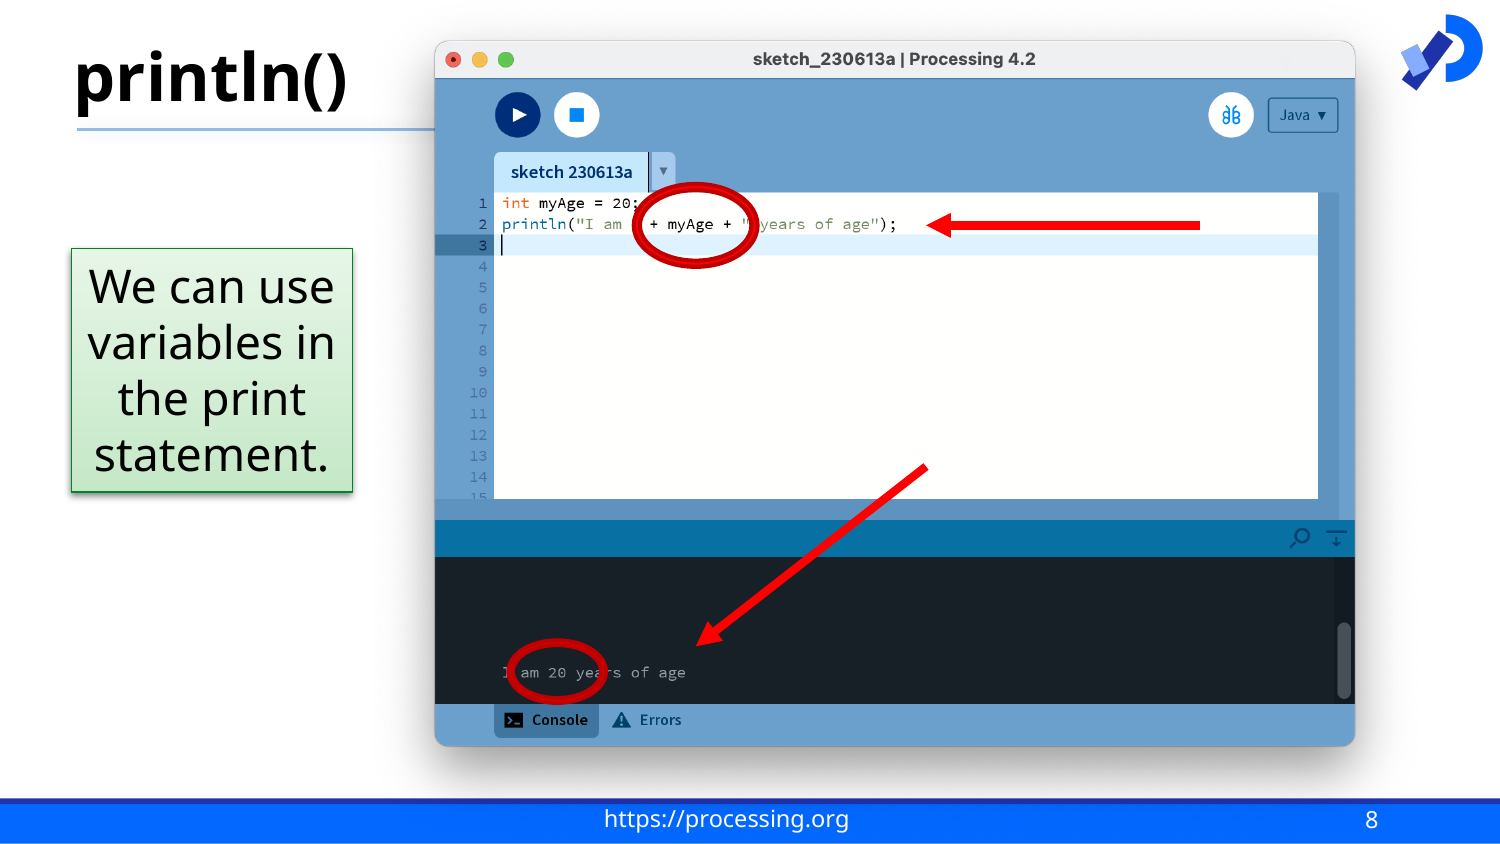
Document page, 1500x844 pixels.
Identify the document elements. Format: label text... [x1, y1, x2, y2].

list We can use variables in the print statement. [71, 248, 353, 493]
title println() [64, 0, 356, 124]
picture [360, 0, 1485, 843]
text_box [695, 466, 927, 647]
